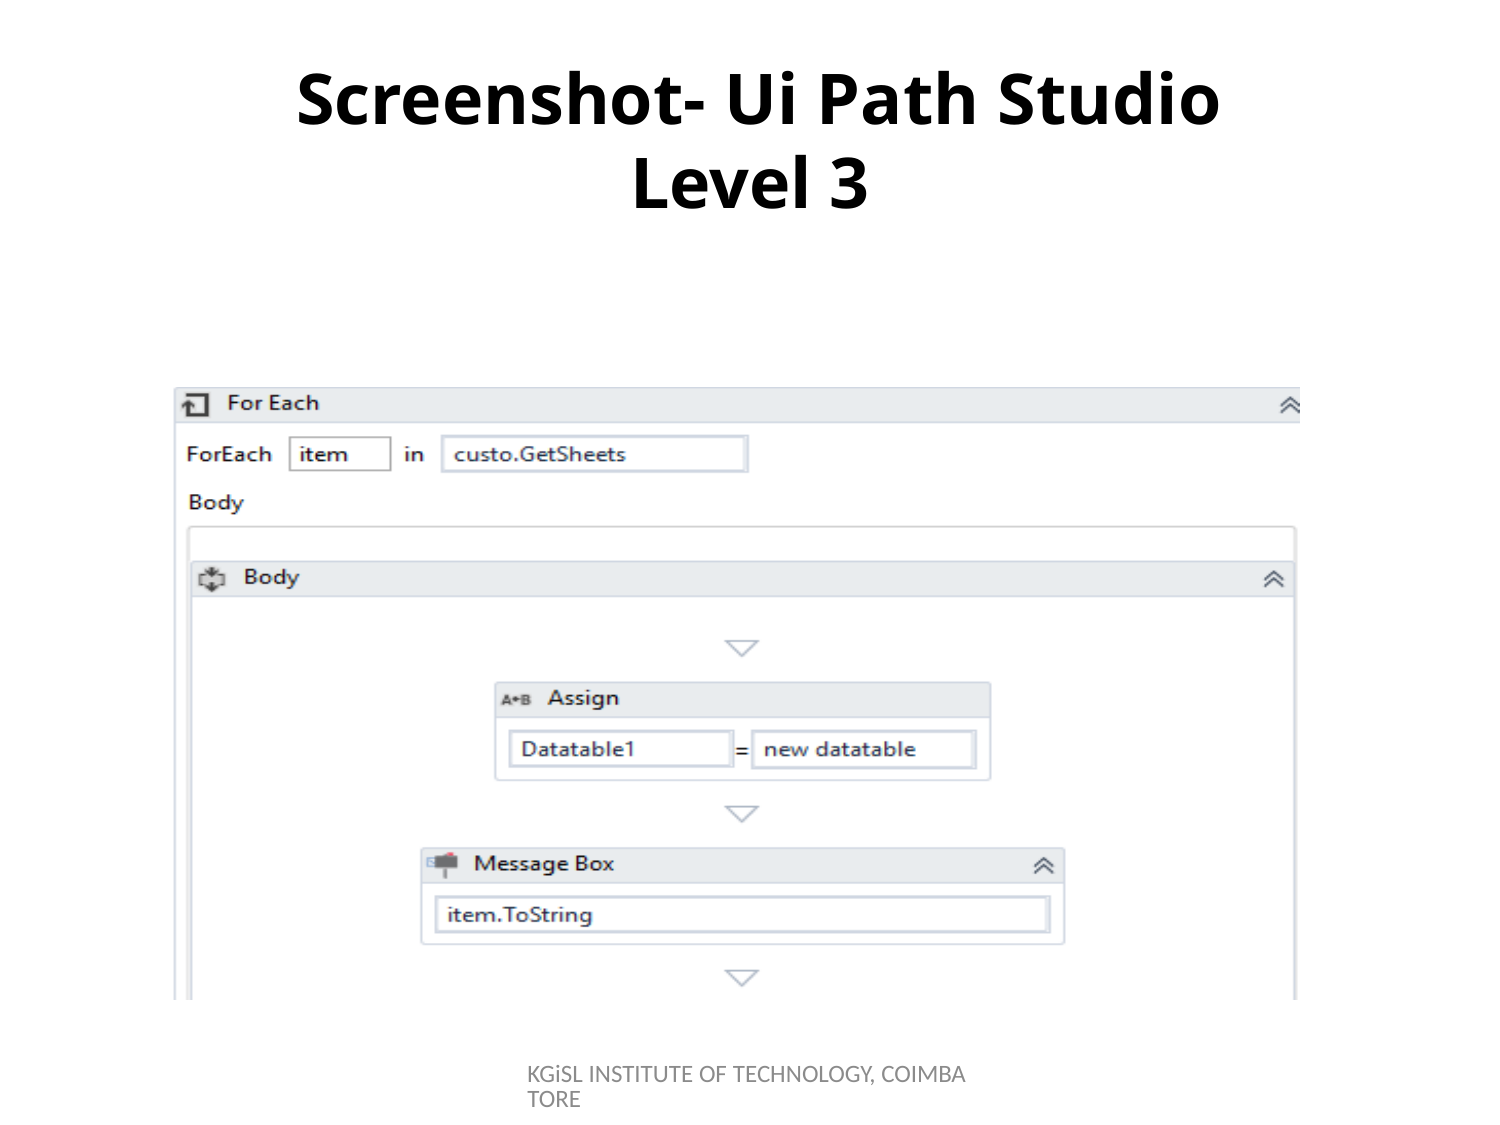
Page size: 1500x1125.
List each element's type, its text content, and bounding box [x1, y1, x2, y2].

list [162, 387, 1301, 1001]
title Screenshot- Ui Path Studio Level 3 [75, 45, 1425, 233]
footer KGiSL INSTITUTE OF TECHNOLOGY, COIMBATORE [512, 1042, 988, 1103]
